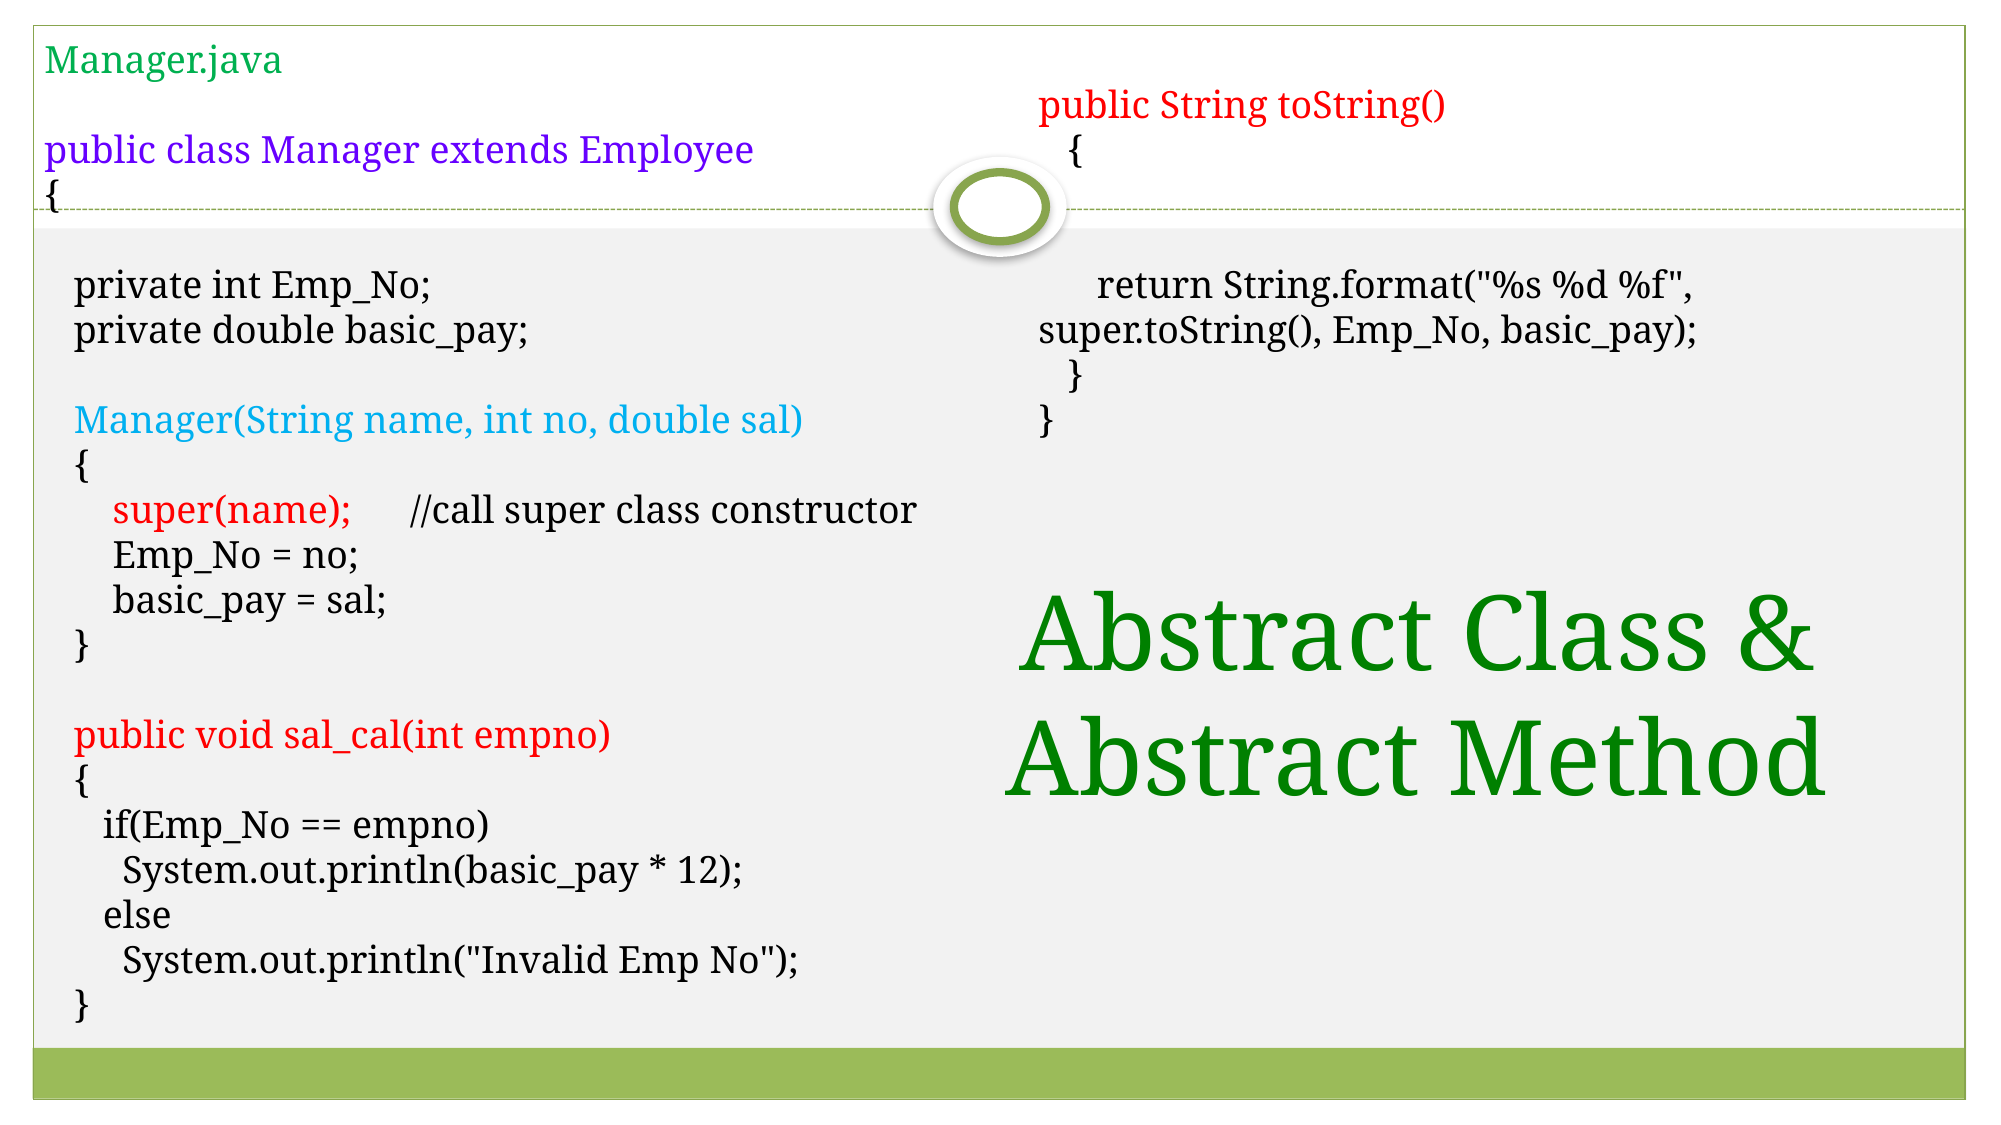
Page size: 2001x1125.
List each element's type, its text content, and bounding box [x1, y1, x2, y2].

text_box public String toString() { return String.format("%s %d %f", super.toString(), Emp_No, basic_pay); } } [1023, 28, 1961, 449]
text_box Manager.java public class Manager extends Employee { private int Emp_No; private double basic_pay; Manager(String name, int no, double sal) { super(name); //call super class constructor Emp_No = no; basic_pay = sal; } public void sal_cal(int empno) { if(Emp_No == empno) System.out.println(basic_pay * 12); else System.out.println("Invalid Emp No"); } [29, 28, 1030, 1079]
text_box Abstract Class & Abstract Method [895, 558, 1940, 824]
